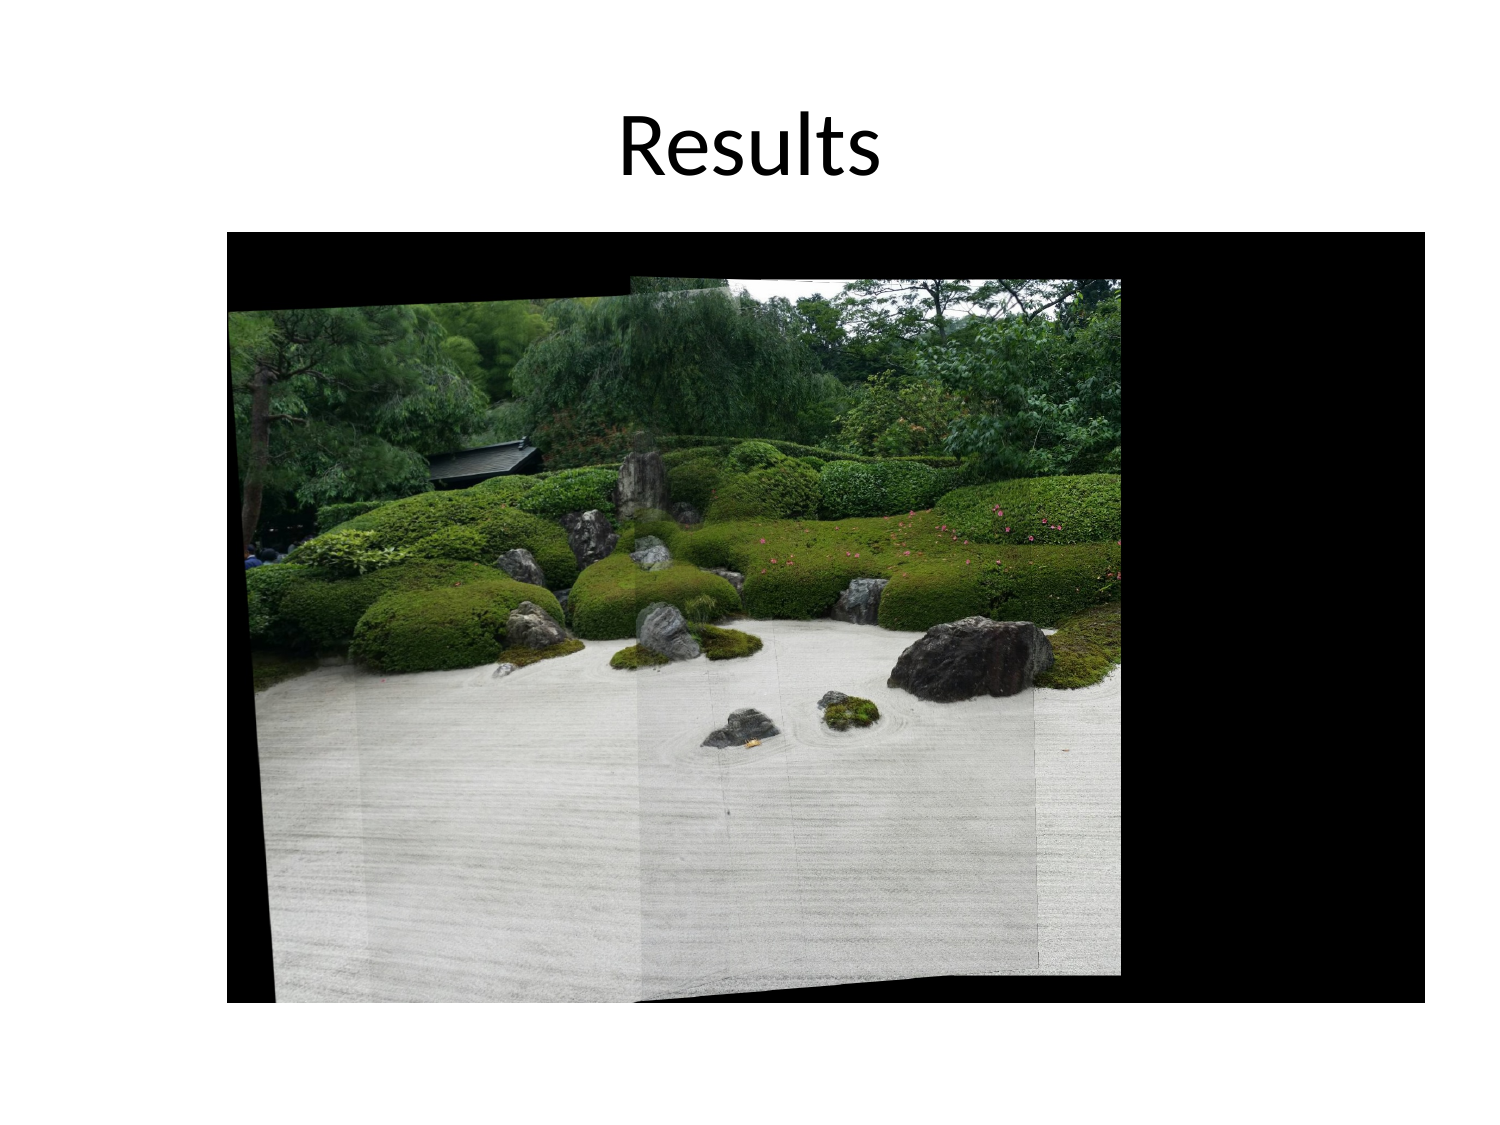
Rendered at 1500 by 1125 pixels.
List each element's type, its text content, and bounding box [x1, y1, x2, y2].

title Results [75, 45, 1425, 233]
picture [227, 232, 1426, 1004]
